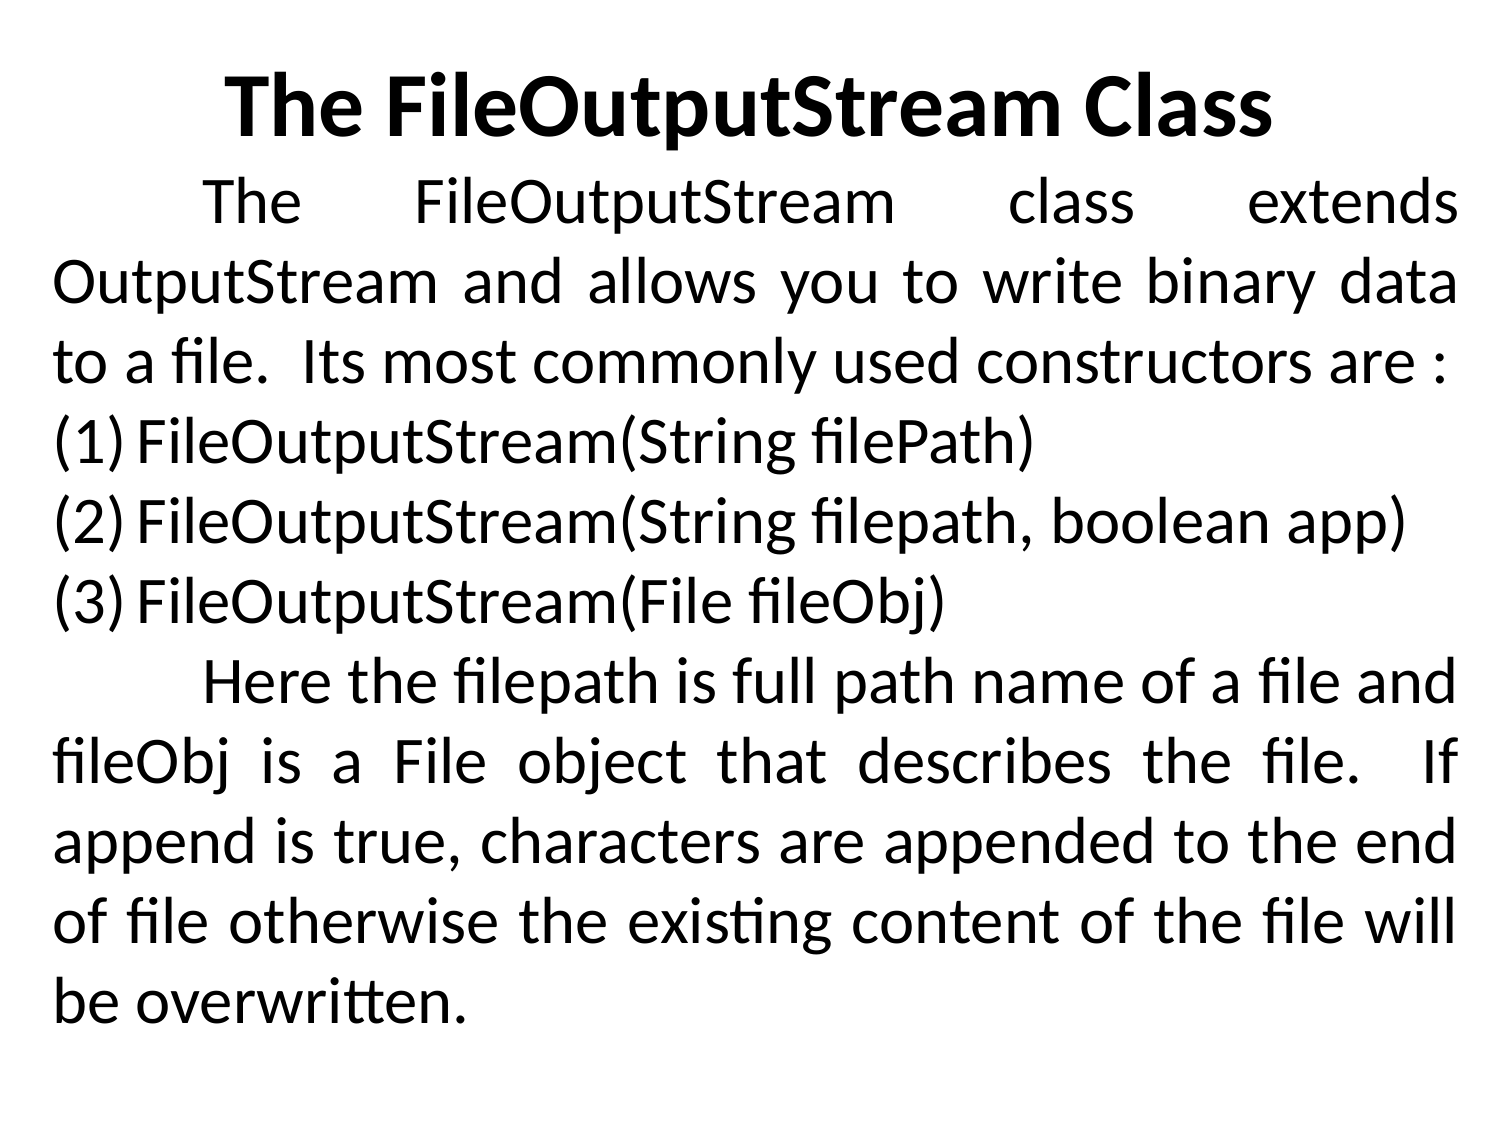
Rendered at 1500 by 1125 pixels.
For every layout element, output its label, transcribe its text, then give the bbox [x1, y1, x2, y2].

text_box The FileOutputStream class extends OutputStream and allows you to write binary data to a file. Its most commonly used constructors are : FileOutputStream(String filePath) FileOutputStream(String filepath, boolean app) FileOutputStream(File fileObj) Here the filepath is full path name of a file and fileObj is a File object that describes the file. If append is true, characters are appended to the end of file otherwise the existing content of the file will be overwritten. [37, 149, 1475, 1045]
title The FileOutputStream Class [0, 24, 1500, 175]
